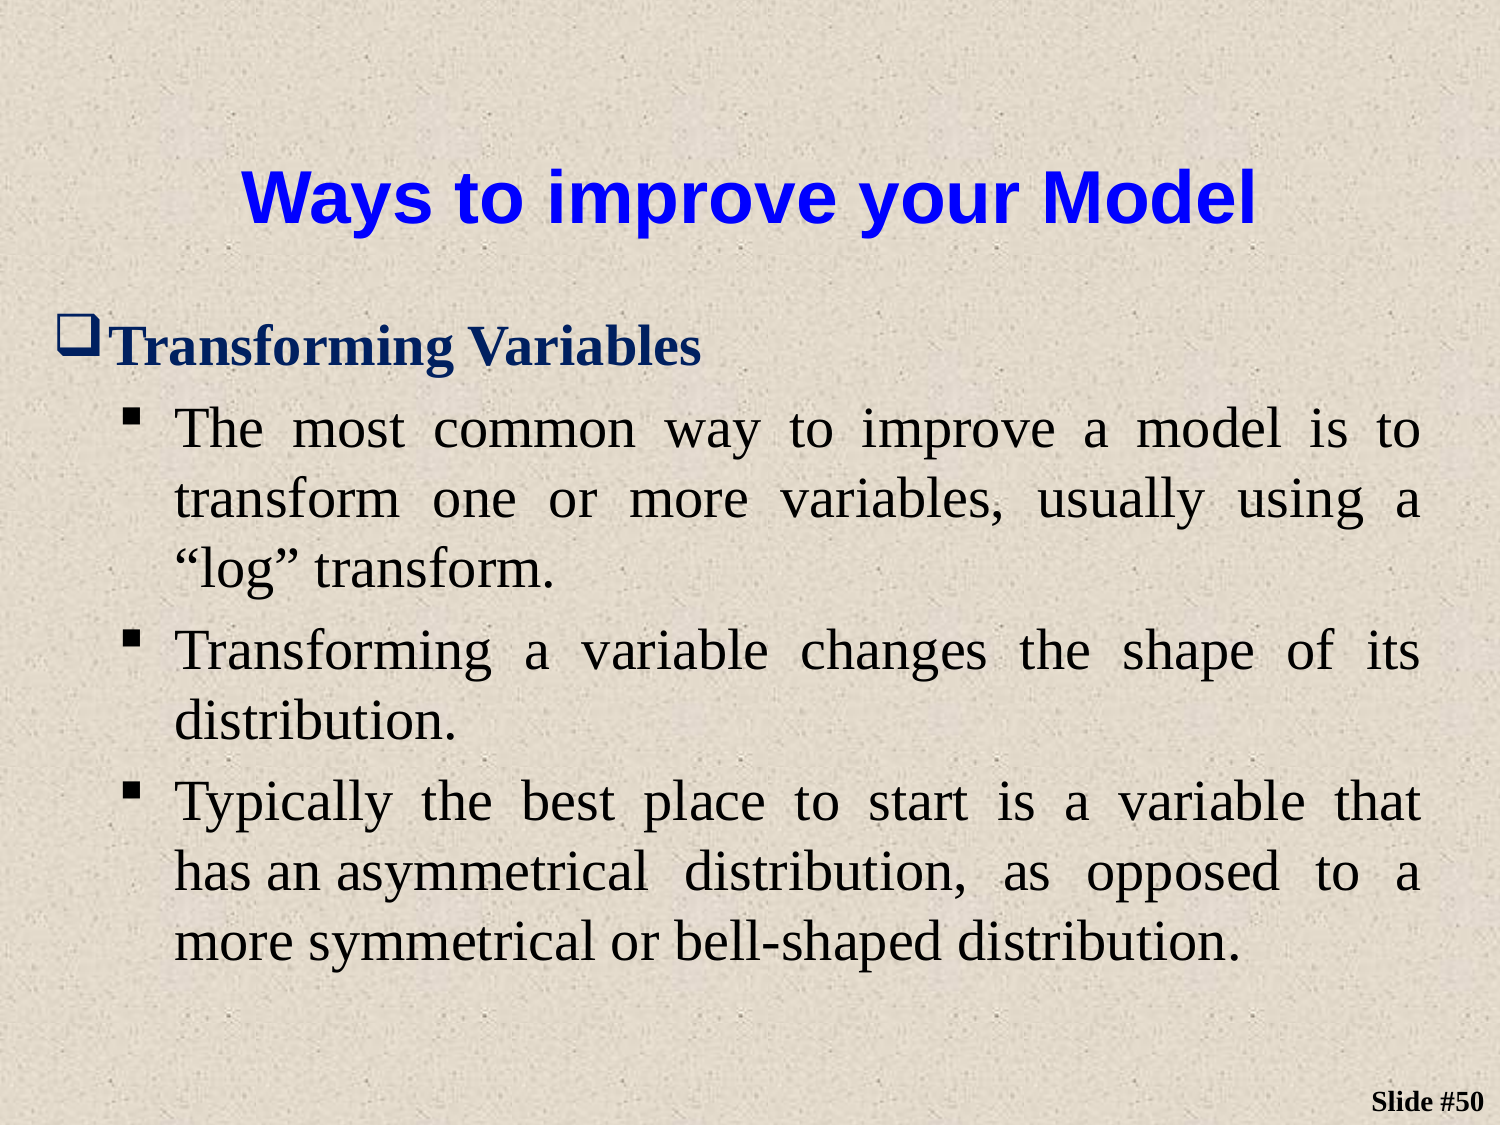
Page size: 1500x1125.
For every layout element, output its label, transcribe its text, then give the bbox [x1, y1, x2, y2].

picture [0, 0, 1500, 1125]
list Transforming Variables The most common way to improve a model is to transform one or more variables, usually using a “log” transform. Transforming a variable changes the shape of its distribution. Typically the best place to start is a variable that has an asymmetrical distribution, as opposed to a more symmetrical or bell-shaped distribution. [37, 299, 1438, 1076]
title Ways to improve your Model [112, 99, 1388, 288]
slide_number Slide #50 [1337, 1074, 1500, 1113]
